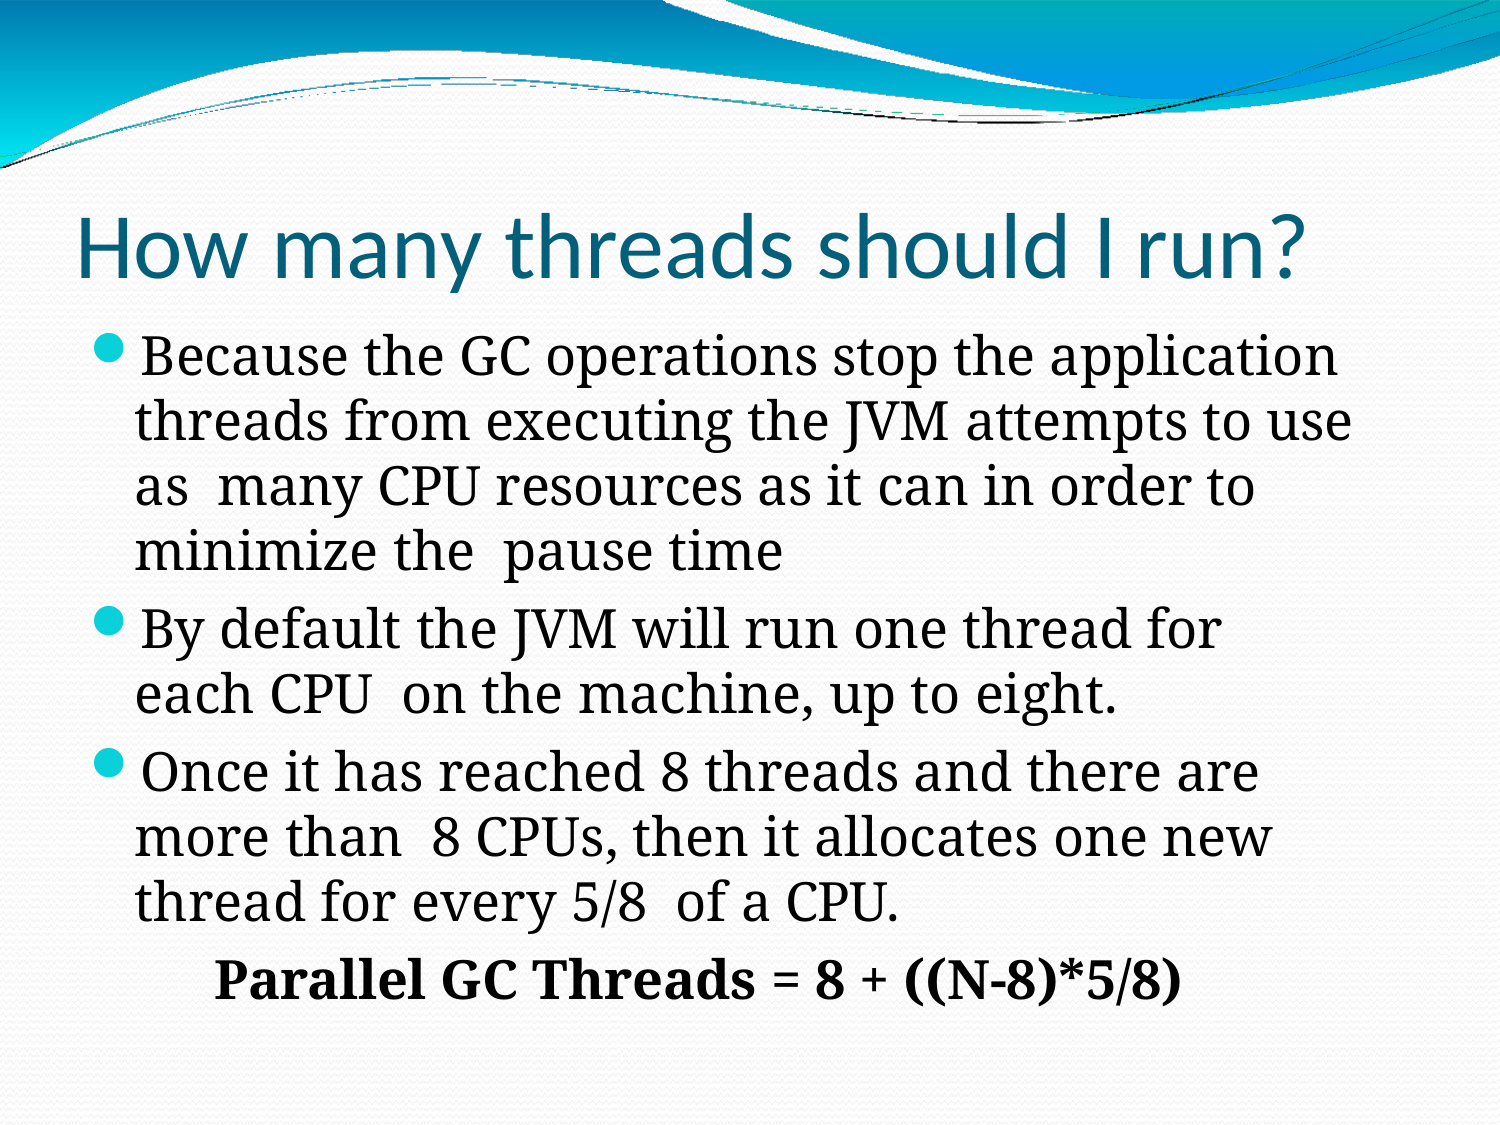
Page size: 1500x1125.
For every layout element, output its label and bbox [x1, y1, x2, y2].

text_box [0, 0, 1500, 1125]
